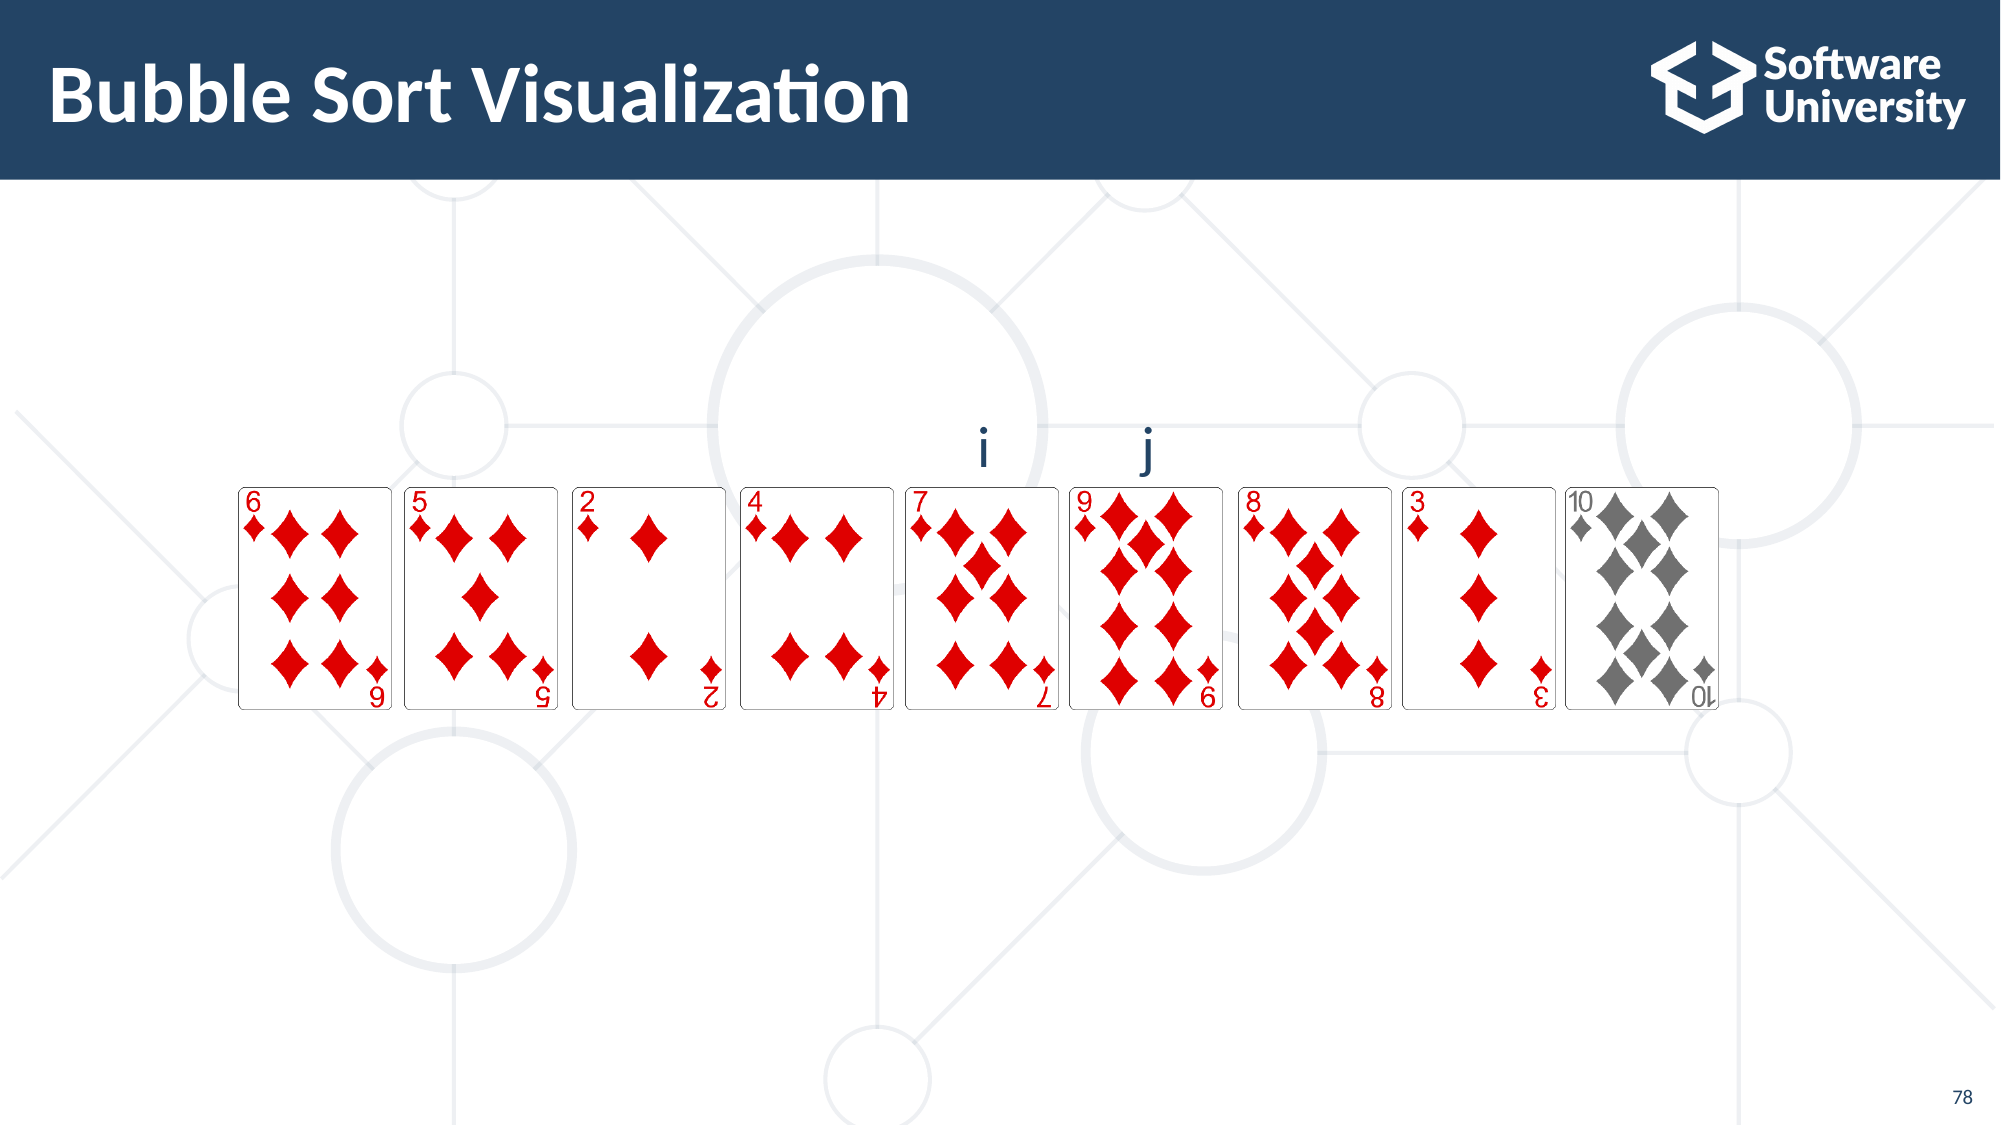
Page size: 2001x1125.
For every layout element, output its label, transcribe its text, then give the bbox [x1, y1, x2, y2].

picture [905, 487, 1059, 710]
picture [404, 487, 558, 710]
picture [1565, 487, 1720, 710]
title Bubble Sort Visualization [31, 16, 1625, 162]
picture [1238, 487, 1392, 710]
picture [1651, 41, 1966, 134]
picture [1401, 487, 1556, 710]
slide_number 78 [1927, 1067, 1989, 1117]
text_box i [962, 401, 1006, 485]
picture [739, 487, 894, 710]
text_box j [1126, 401, 1170, 485]
picture [1069, 487, 1223, 710]
picture [572, 487, 726, 710]
picture [237, 487, 392, 710]
